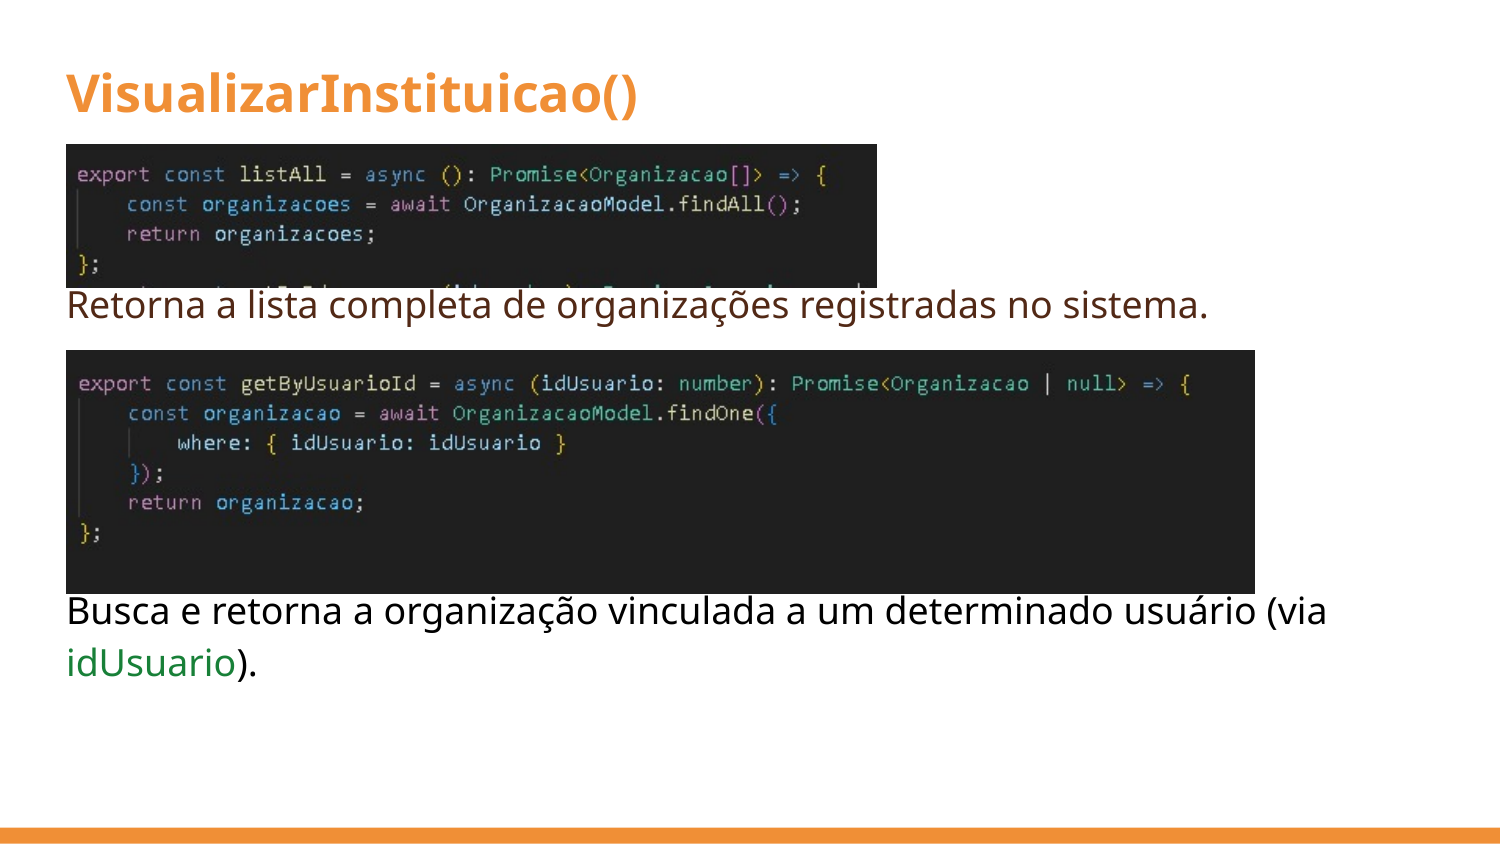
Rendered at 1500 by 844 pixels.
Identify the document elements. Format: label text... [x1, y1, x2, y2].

list Retorna a lista completa de organizações registradas no sistema. Busca e retorna a organização vinculada a um determinado usuário (via idUsuario). [51, 189, 1449, 750]
picture [66, 143, 877, 288]
picture [66, 349, 1255, 595]
title VisualizarInstituicao() [51, 35, 1449, 139]
